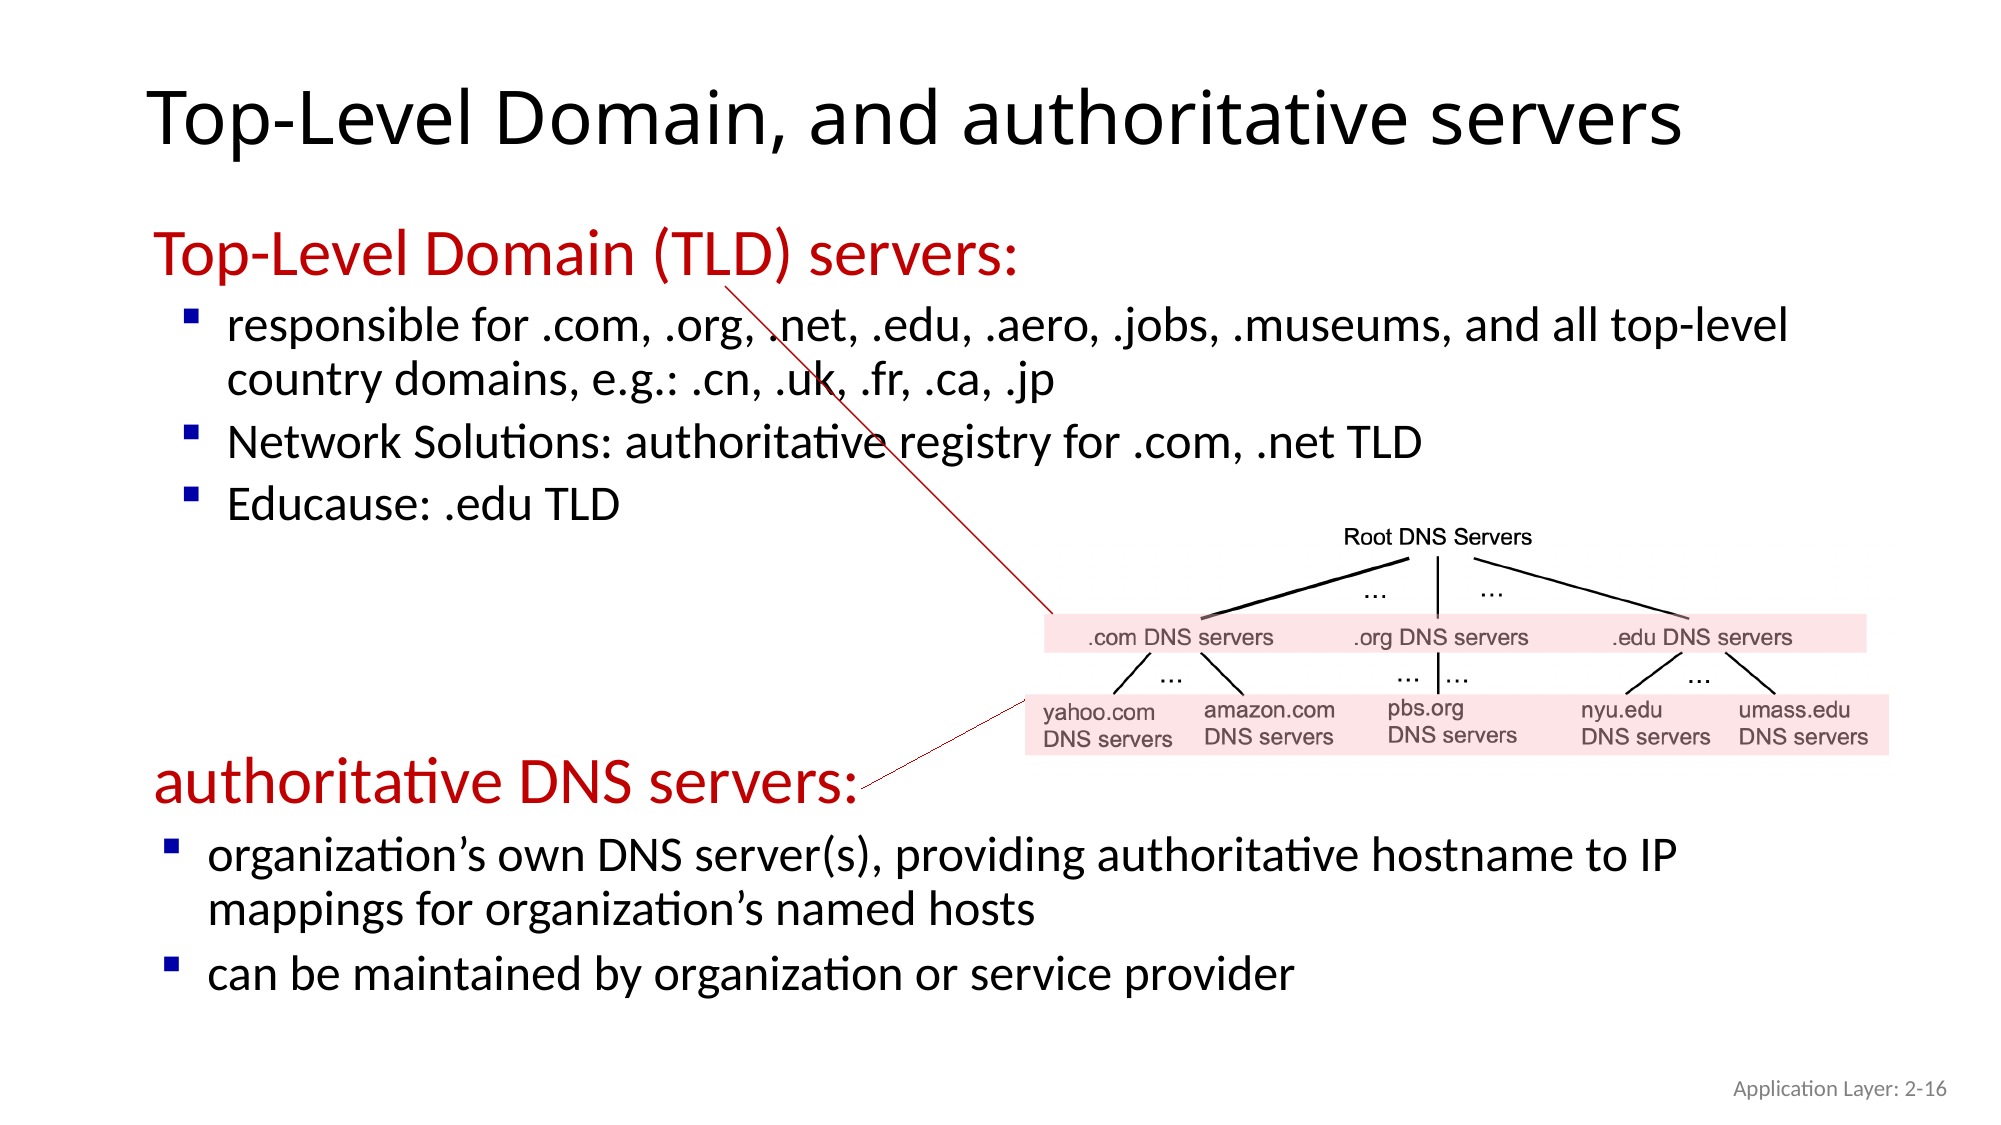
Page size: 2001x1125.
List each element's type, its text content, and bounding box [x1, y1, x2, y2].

picture [1027, 512, 1900, 776]
text_box Top-Level Domain (TLD) servers: responsible for .com, .org, .net, .edu, .aero, .jobs, .museums, and all top-level country domains, e.g.: .cn, .uk, .fr, .ca, .jp Network Solutions: authoritative registry for .com, .net TLD Educause: .edu TLD [136, 210, 1920, 545]
text_box authoritative DNS servers: organization’s own DNS server(s), providing authoritative hostname to IP mappings for organization’s named hosts can be maintained by organization or service provider [117, 738, 1900, 1039]
title Top-Level Domain, and authoritative servers [131, 47, 1856, 195]
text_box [724, 286, 1867, 653]
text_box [860, 694, 1889, 789]
slide_number Application Layer: 2-16 [1512, 1056, 1963, 1117]
